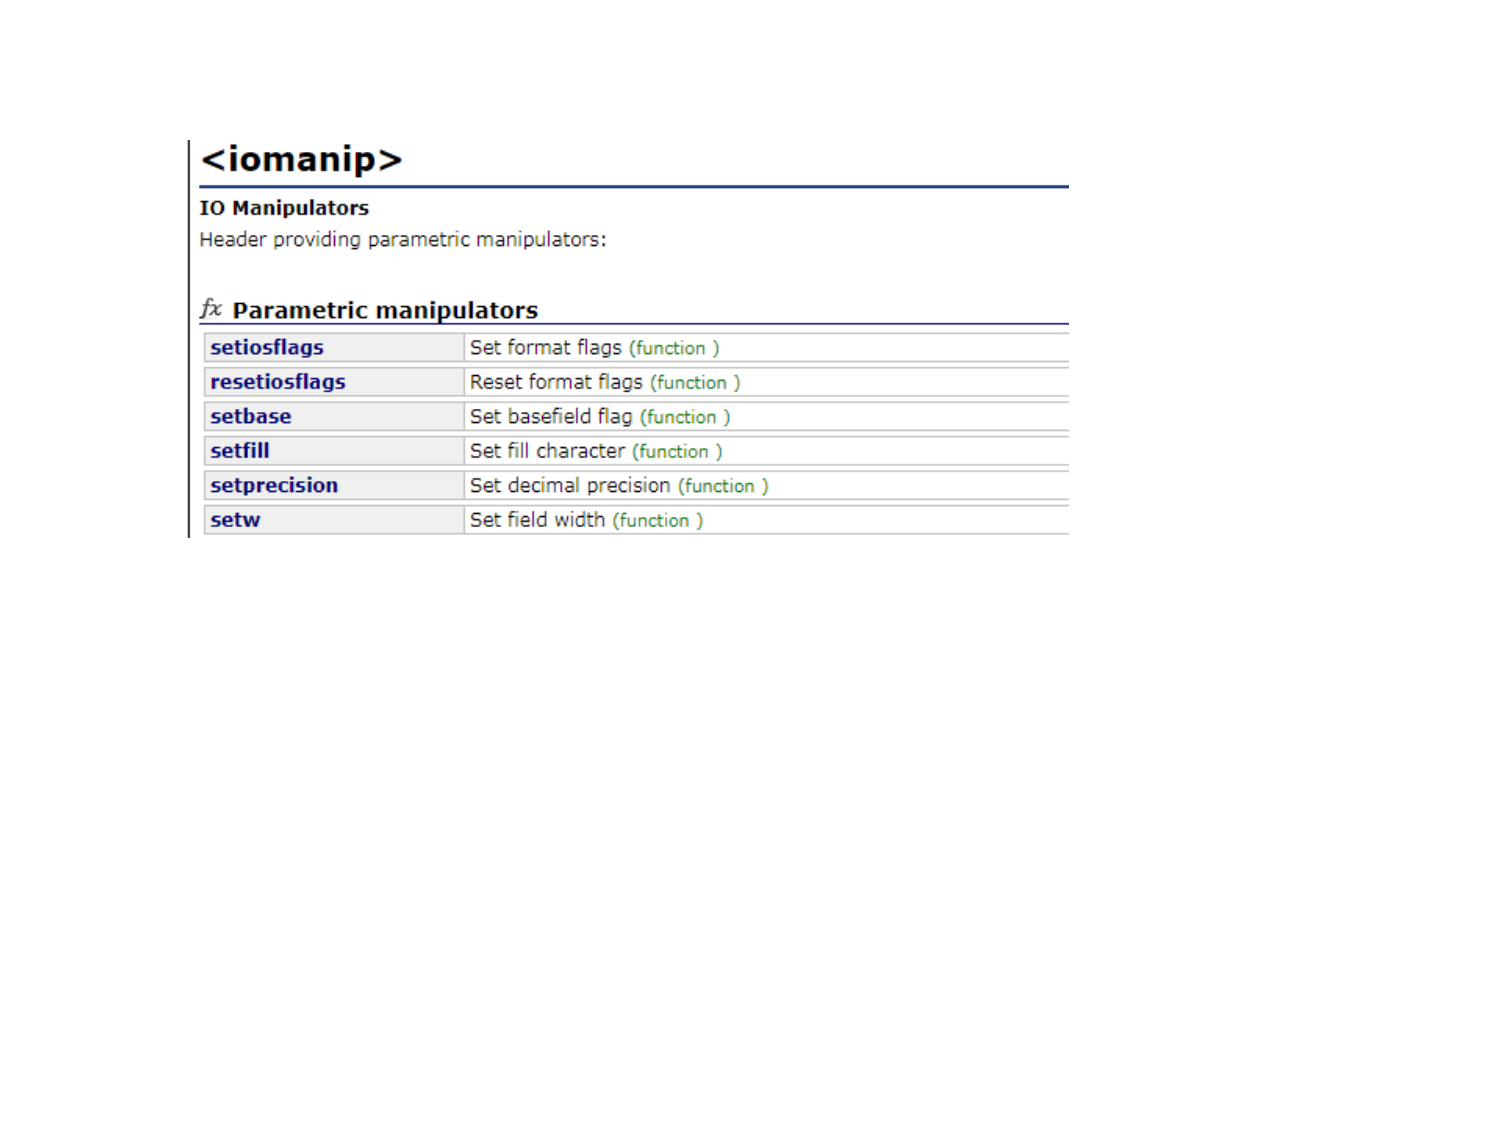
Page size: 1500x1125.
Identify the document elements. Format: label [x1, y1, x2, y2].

picture [187, 140, 1069, 538]
